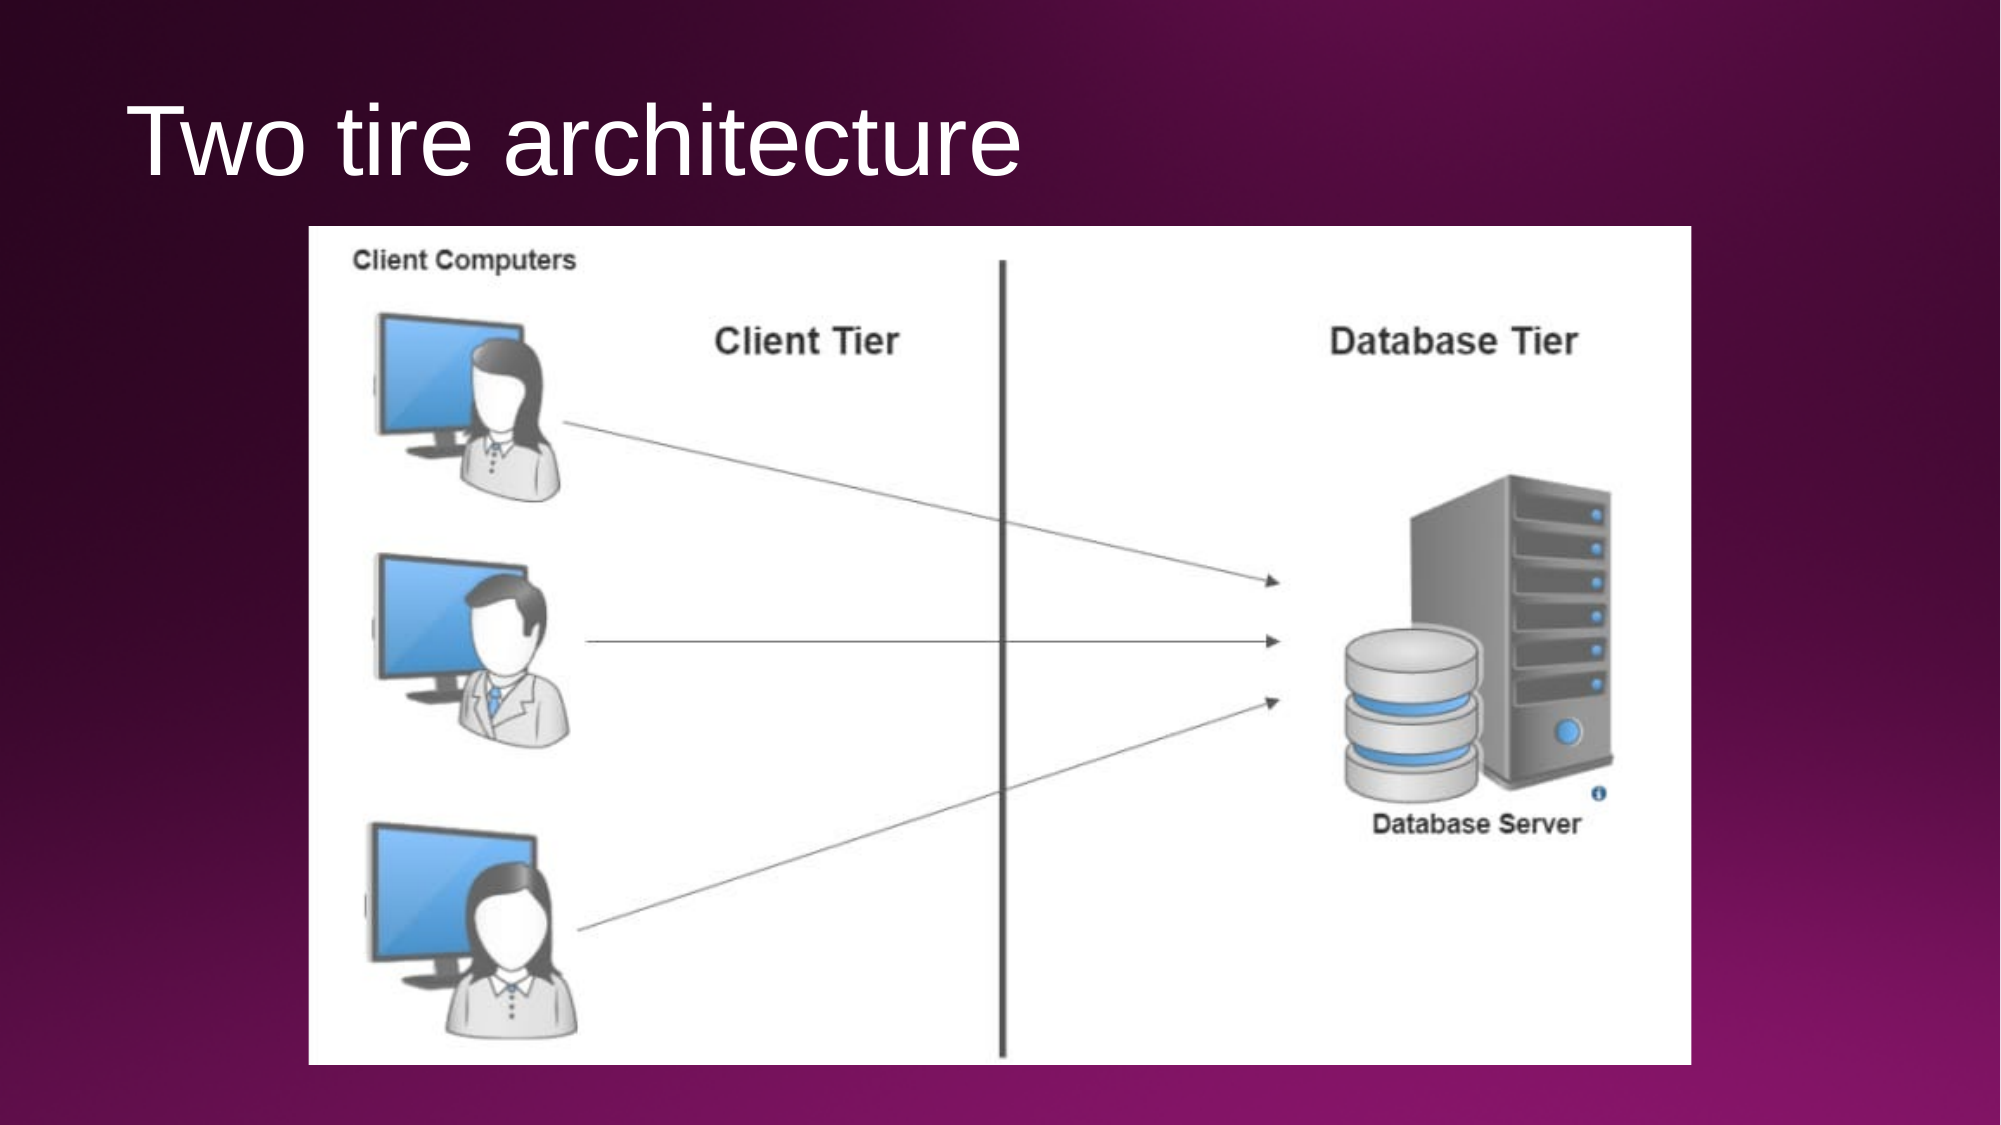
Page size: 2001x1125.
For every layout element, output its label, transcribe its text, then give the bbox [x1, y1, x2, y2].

picture [0, 0, 2001, 1125]
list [308, 226, 1692, 1065]
title Two tire architecture [82, 59, 1949, 227]
